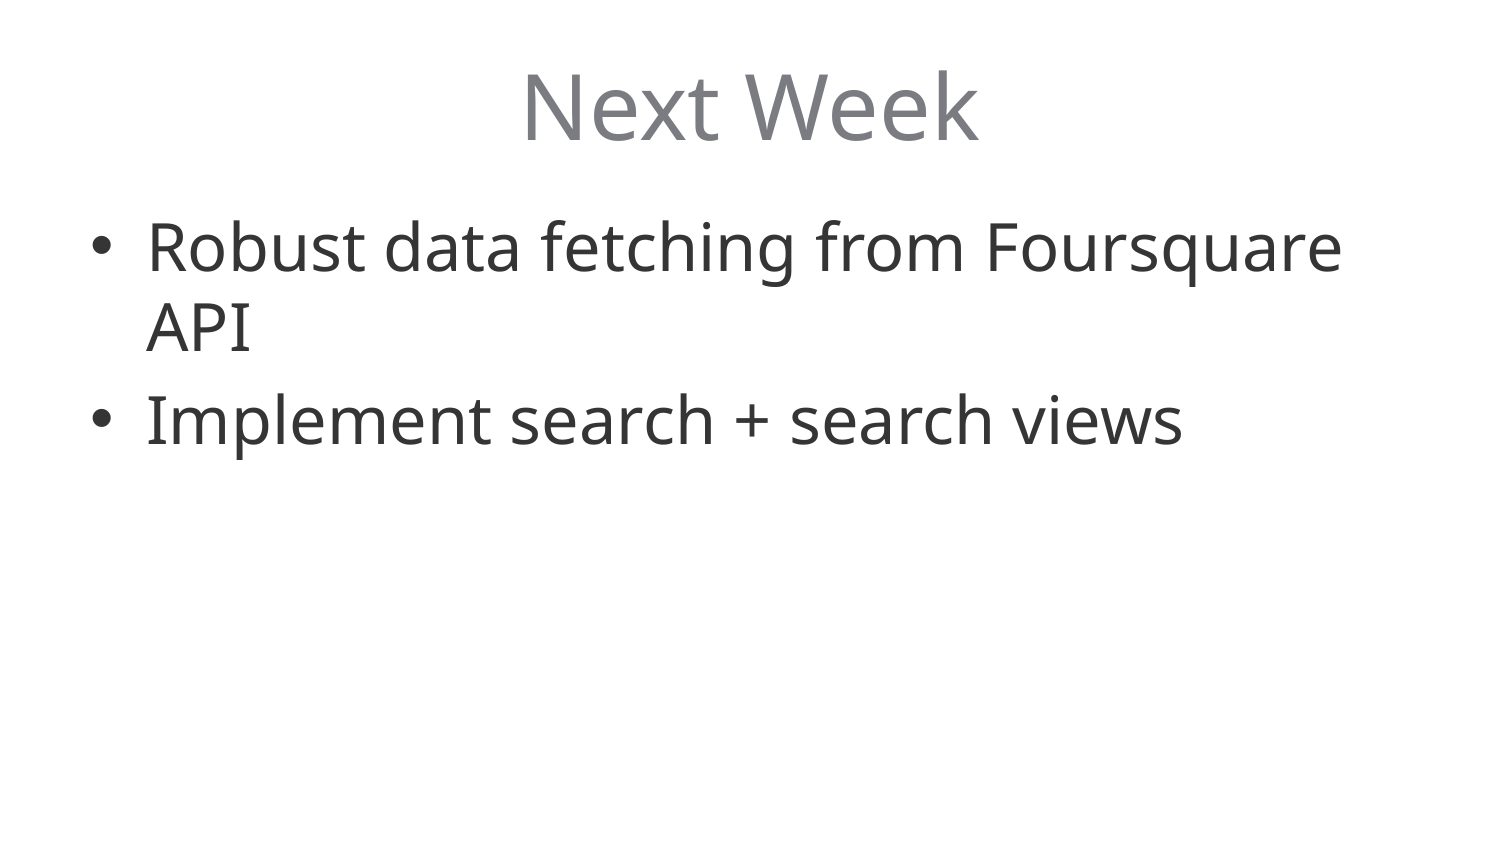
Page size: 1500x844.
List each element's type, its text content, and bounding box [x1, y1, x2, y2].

list Robust data fetching from Foursquare API Implement search + search views [75, 196, 1425, 754]
title Next Week [75, 33, 1425, 175]
